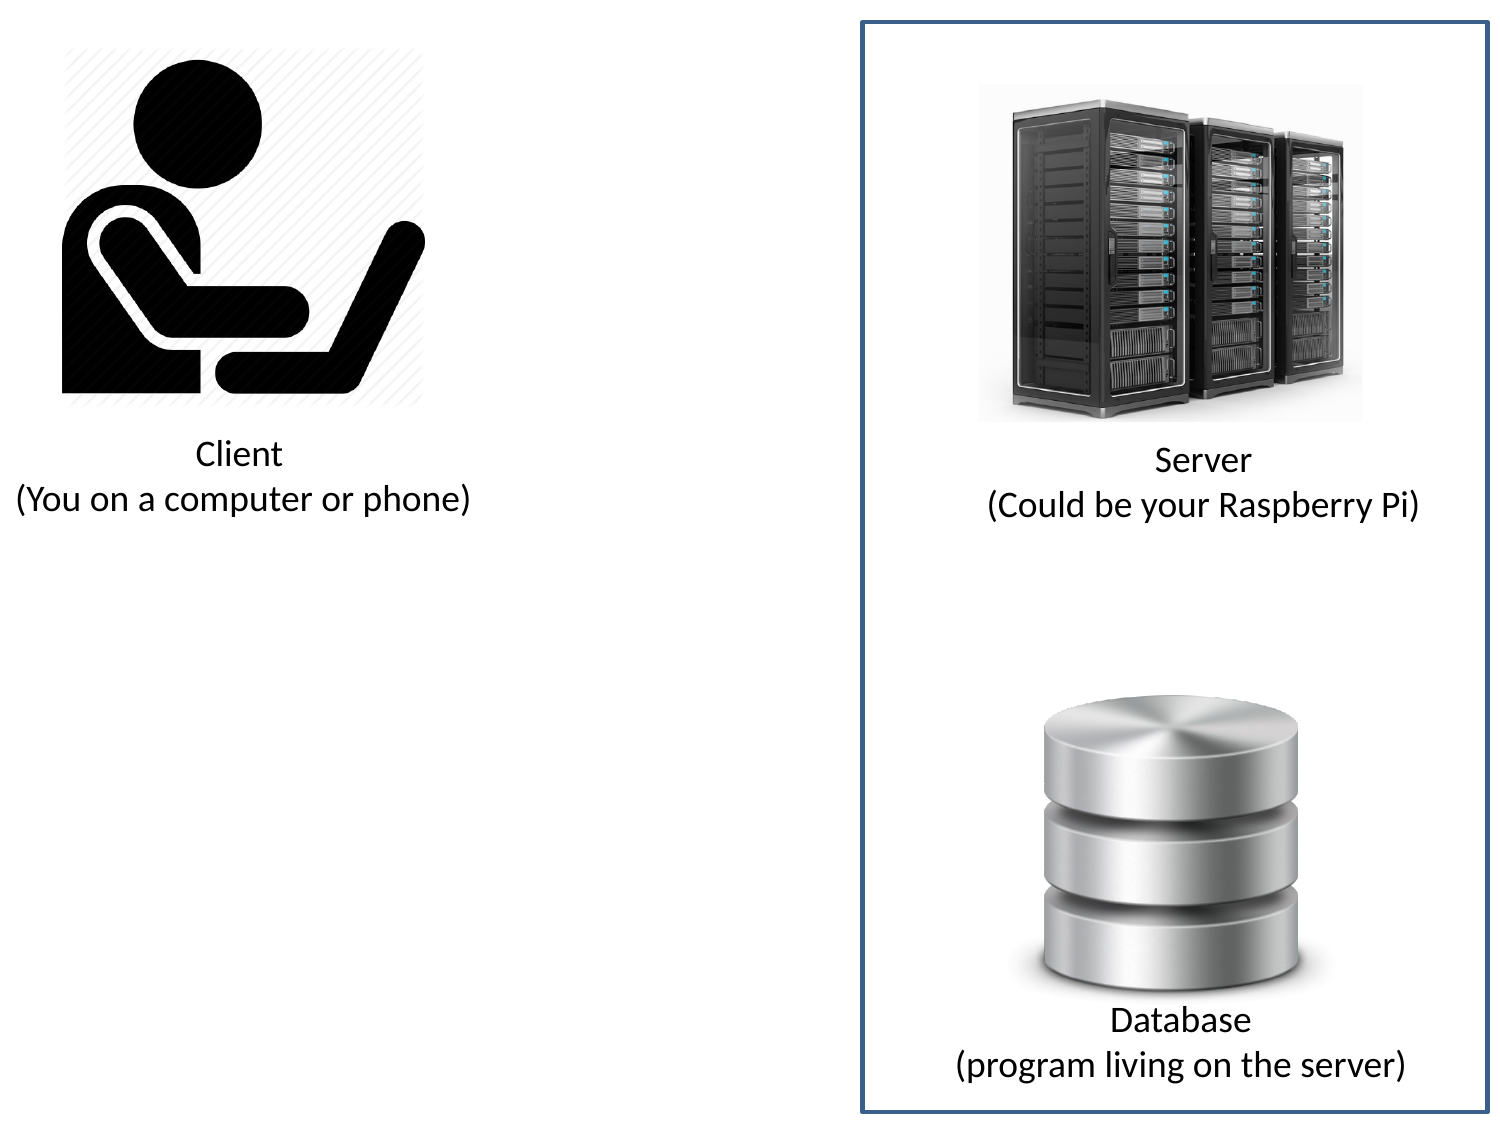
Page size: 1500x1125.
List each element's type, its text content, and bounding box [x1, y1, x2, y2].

picture [1001, 674, 1340, 1013]
text_box [860, 20, 1490, 1114]
picture [978, 84, 1363, 422]
text_box Server (Could be your Raspberry Pi) [1490, 427, 1498, 533]
picture [62, 44, 425, 408]
text_box Client (You on a computer or phone) [0, 421, 538, 527]
